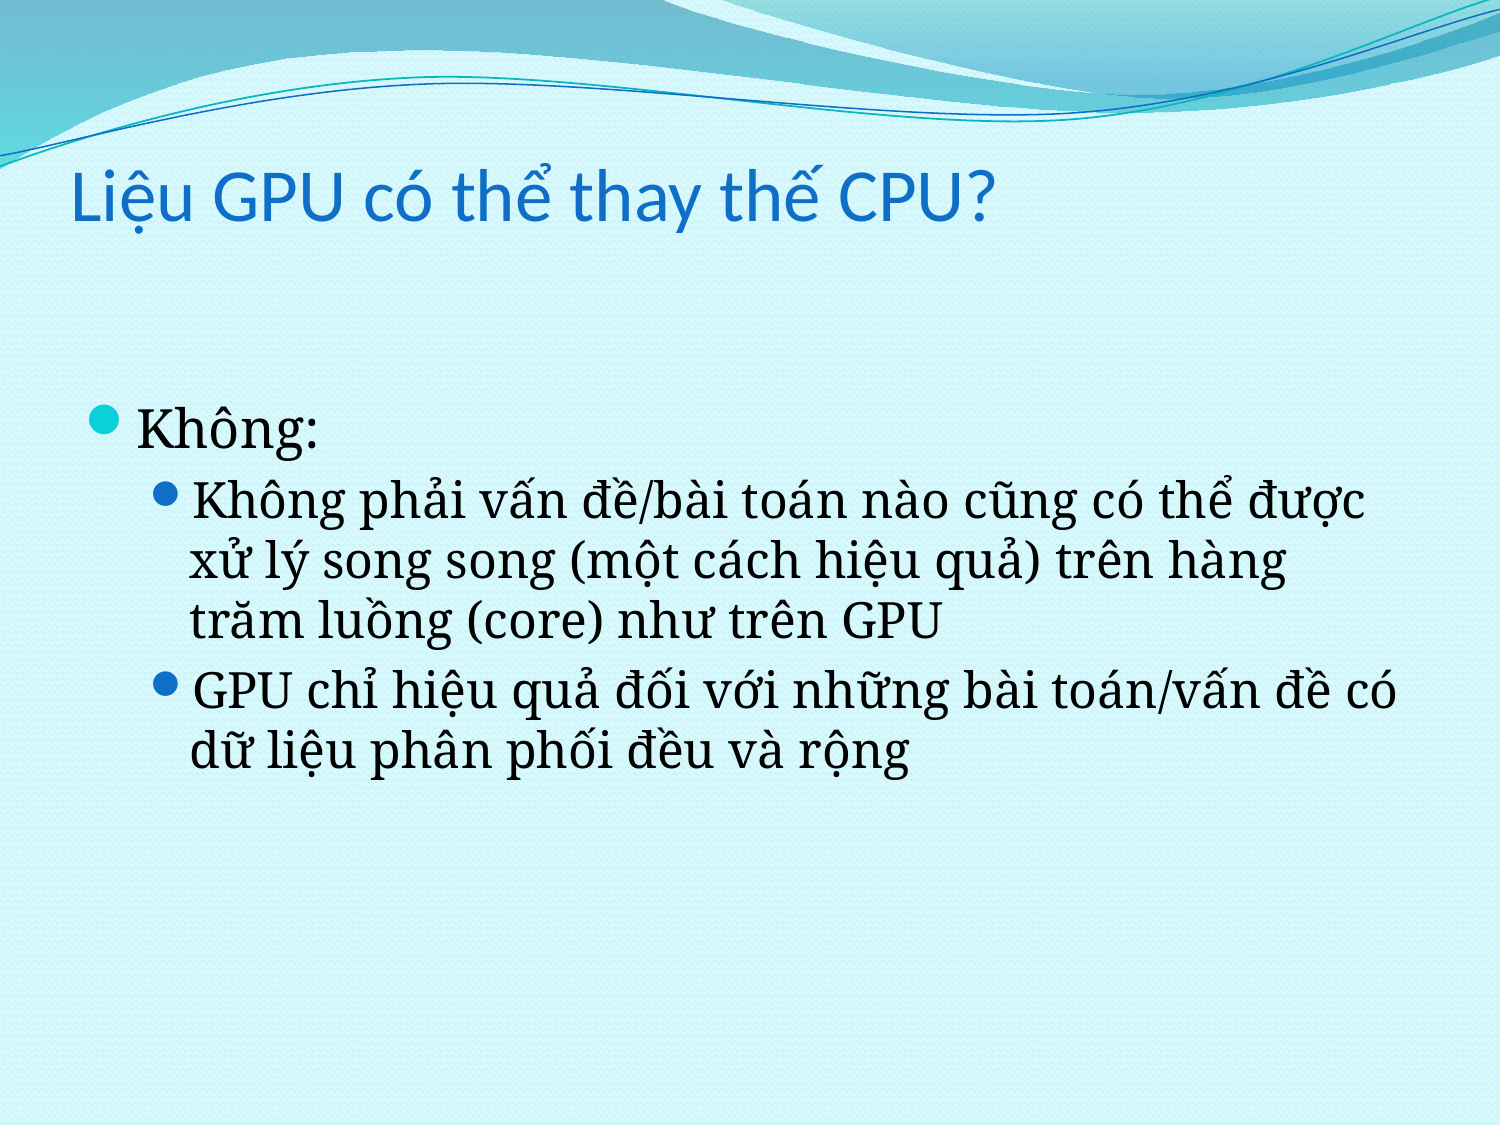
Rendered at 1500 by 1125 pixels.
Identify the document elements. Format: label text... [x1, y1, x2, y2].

title Liệu GPU có thể thay thế CPU? [70, 117, 1421, 236]
list Không: Không phải vấn đề/bài toán nào cũng có thể được xử lý song song (một cách hiệu quả) trên hàng trăm luồng (core) như trên GPU GPU chỉ hiệu quả đối với những bài toán/vấn đề có dữ liệu phân phối đều và rộng [70, 386, 1421, 832]
